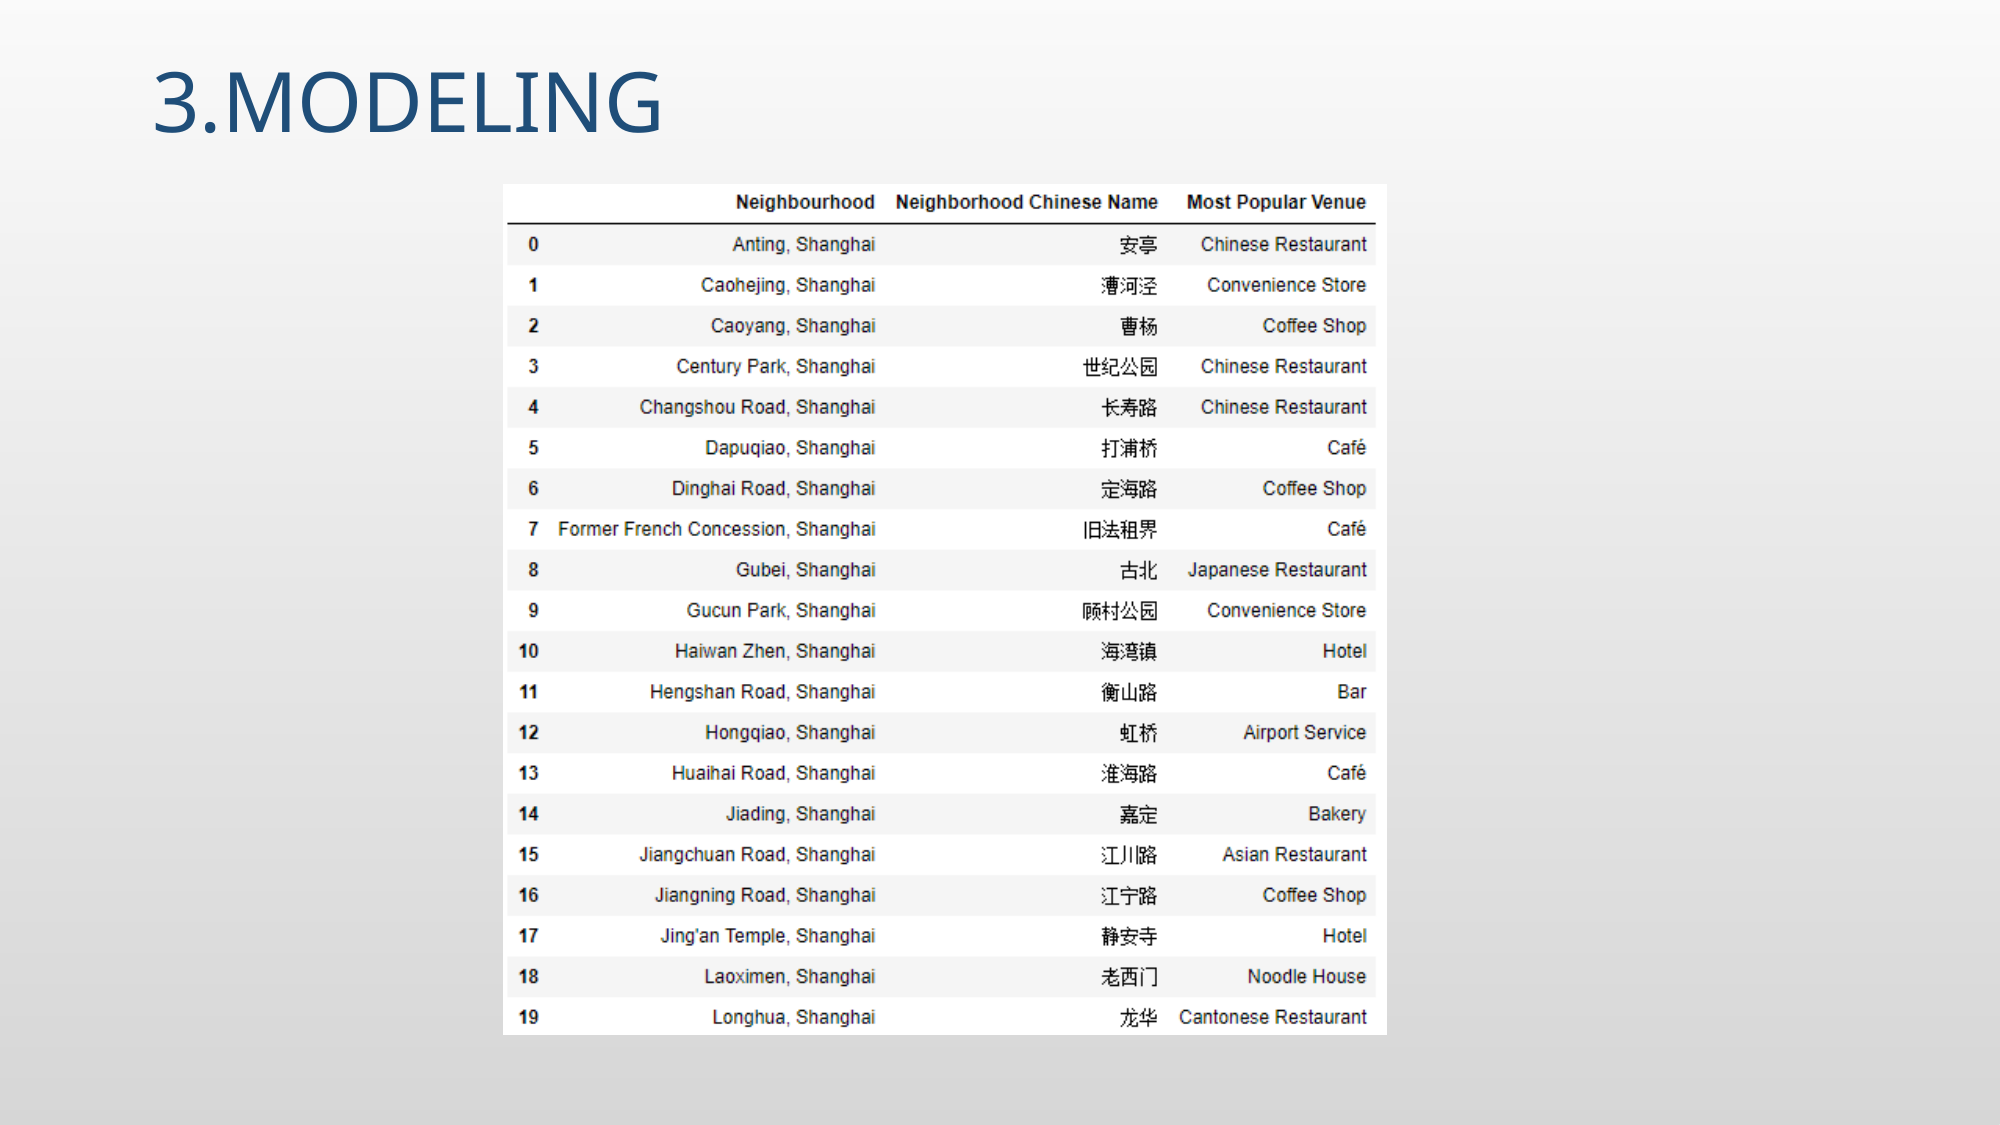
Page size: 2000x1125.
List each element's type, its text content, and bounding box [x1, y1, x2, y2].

picture [503, 184, 1387, 1035]
title 3.Modeling [137, 41, 1738, 259]
